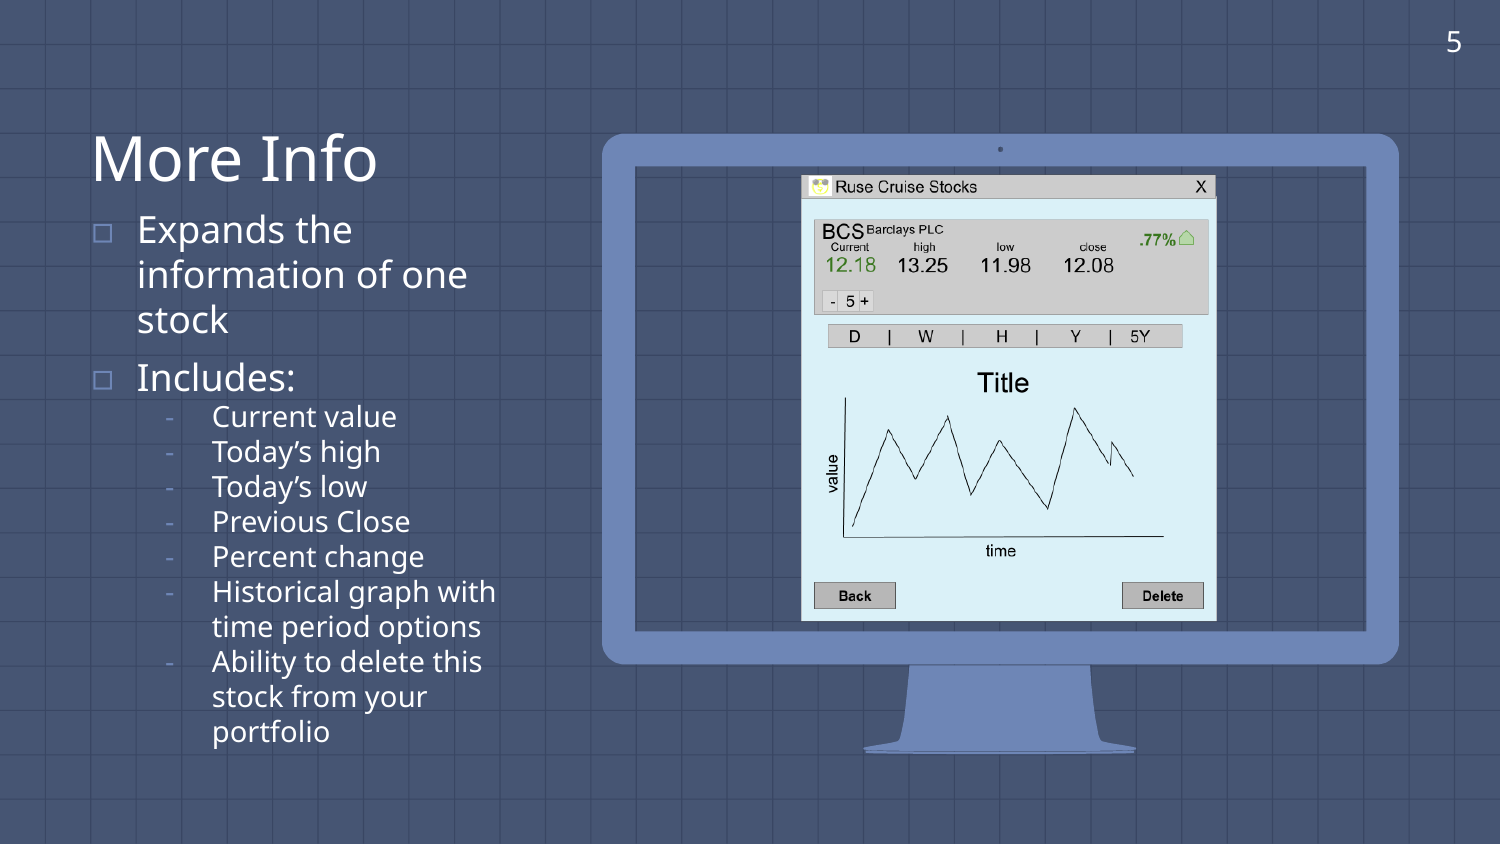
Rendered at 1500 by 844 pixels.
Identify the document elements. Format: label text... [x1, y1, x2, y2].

text_box [602, 133, 787, 665]
list More Info Expands the information of one stock Includes: Current value Today’s high Today’s low Previous Close Percent change Historical graph with time period options Ability to delete this stock from your portfolio [75, 103, 525, 807]
text_box [863, 701, 1137, 755]
slide_number 5 [1408, 0, 1500, 88]
text_box [1277, 133, 1399, 665]
picture [792, 103, 1273, 694]
